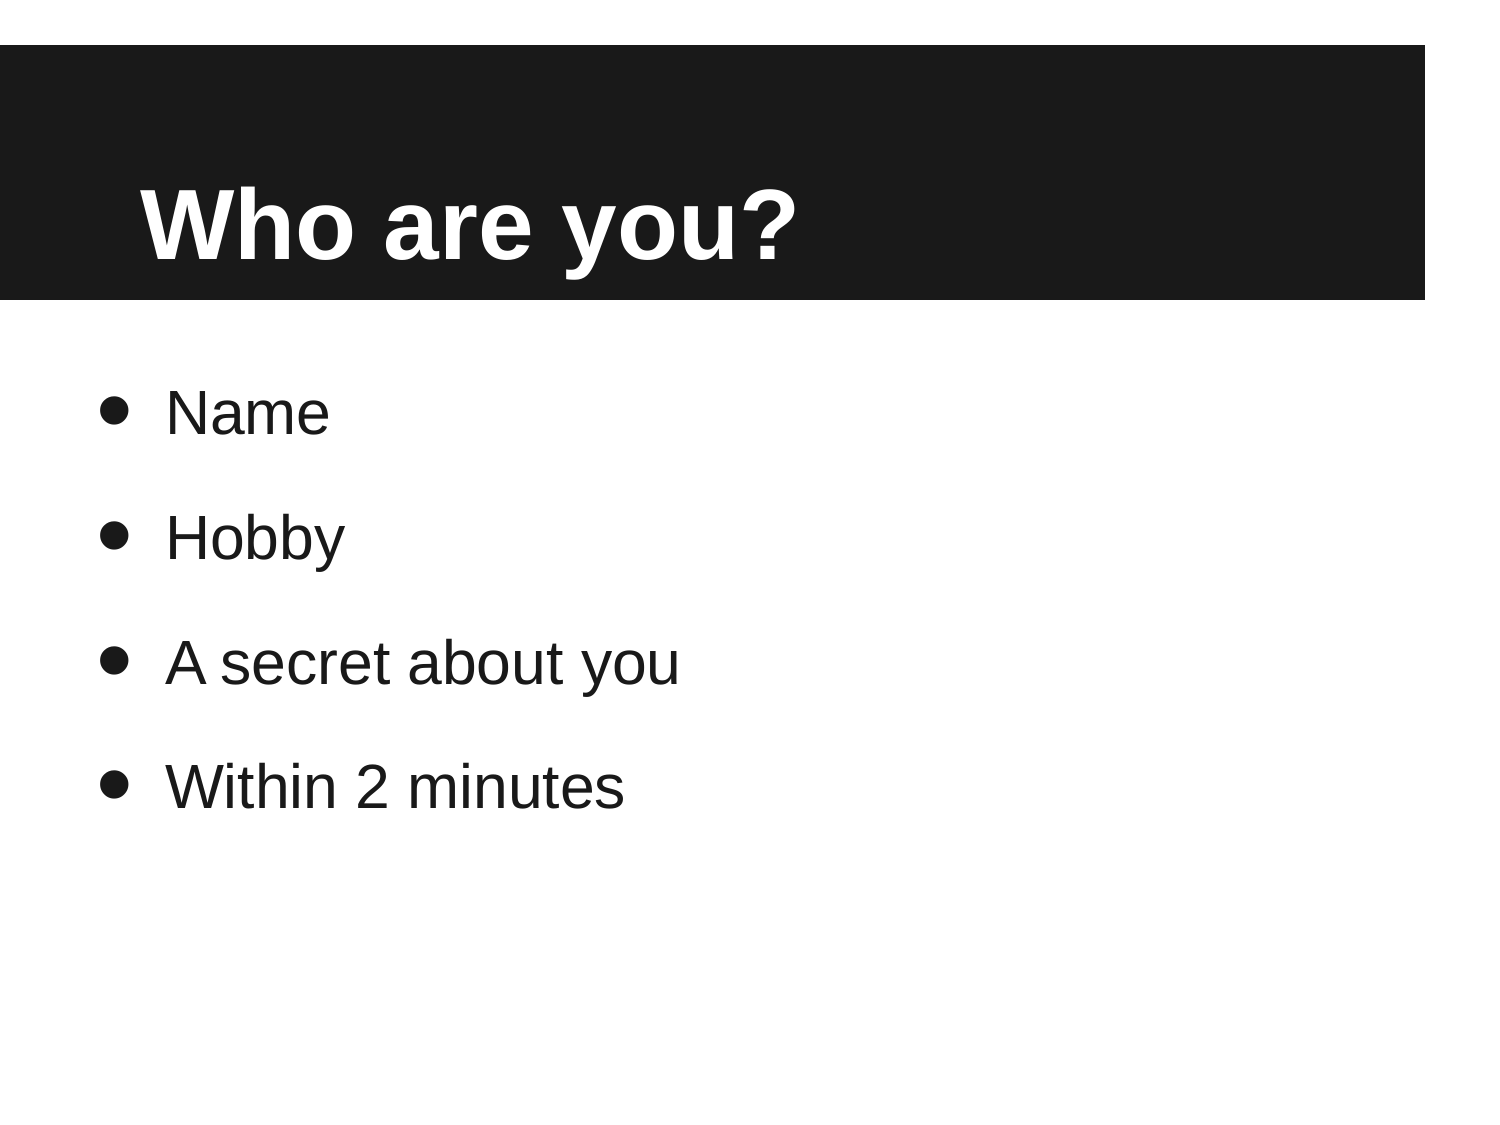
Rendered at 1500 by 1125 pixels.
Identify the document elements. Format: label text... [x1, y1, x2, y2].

title Who are you? [75, 45, 1425, 295]
list Name Hobby A secret about you Within 2 minutes [75, 319, 1425, 1078]
